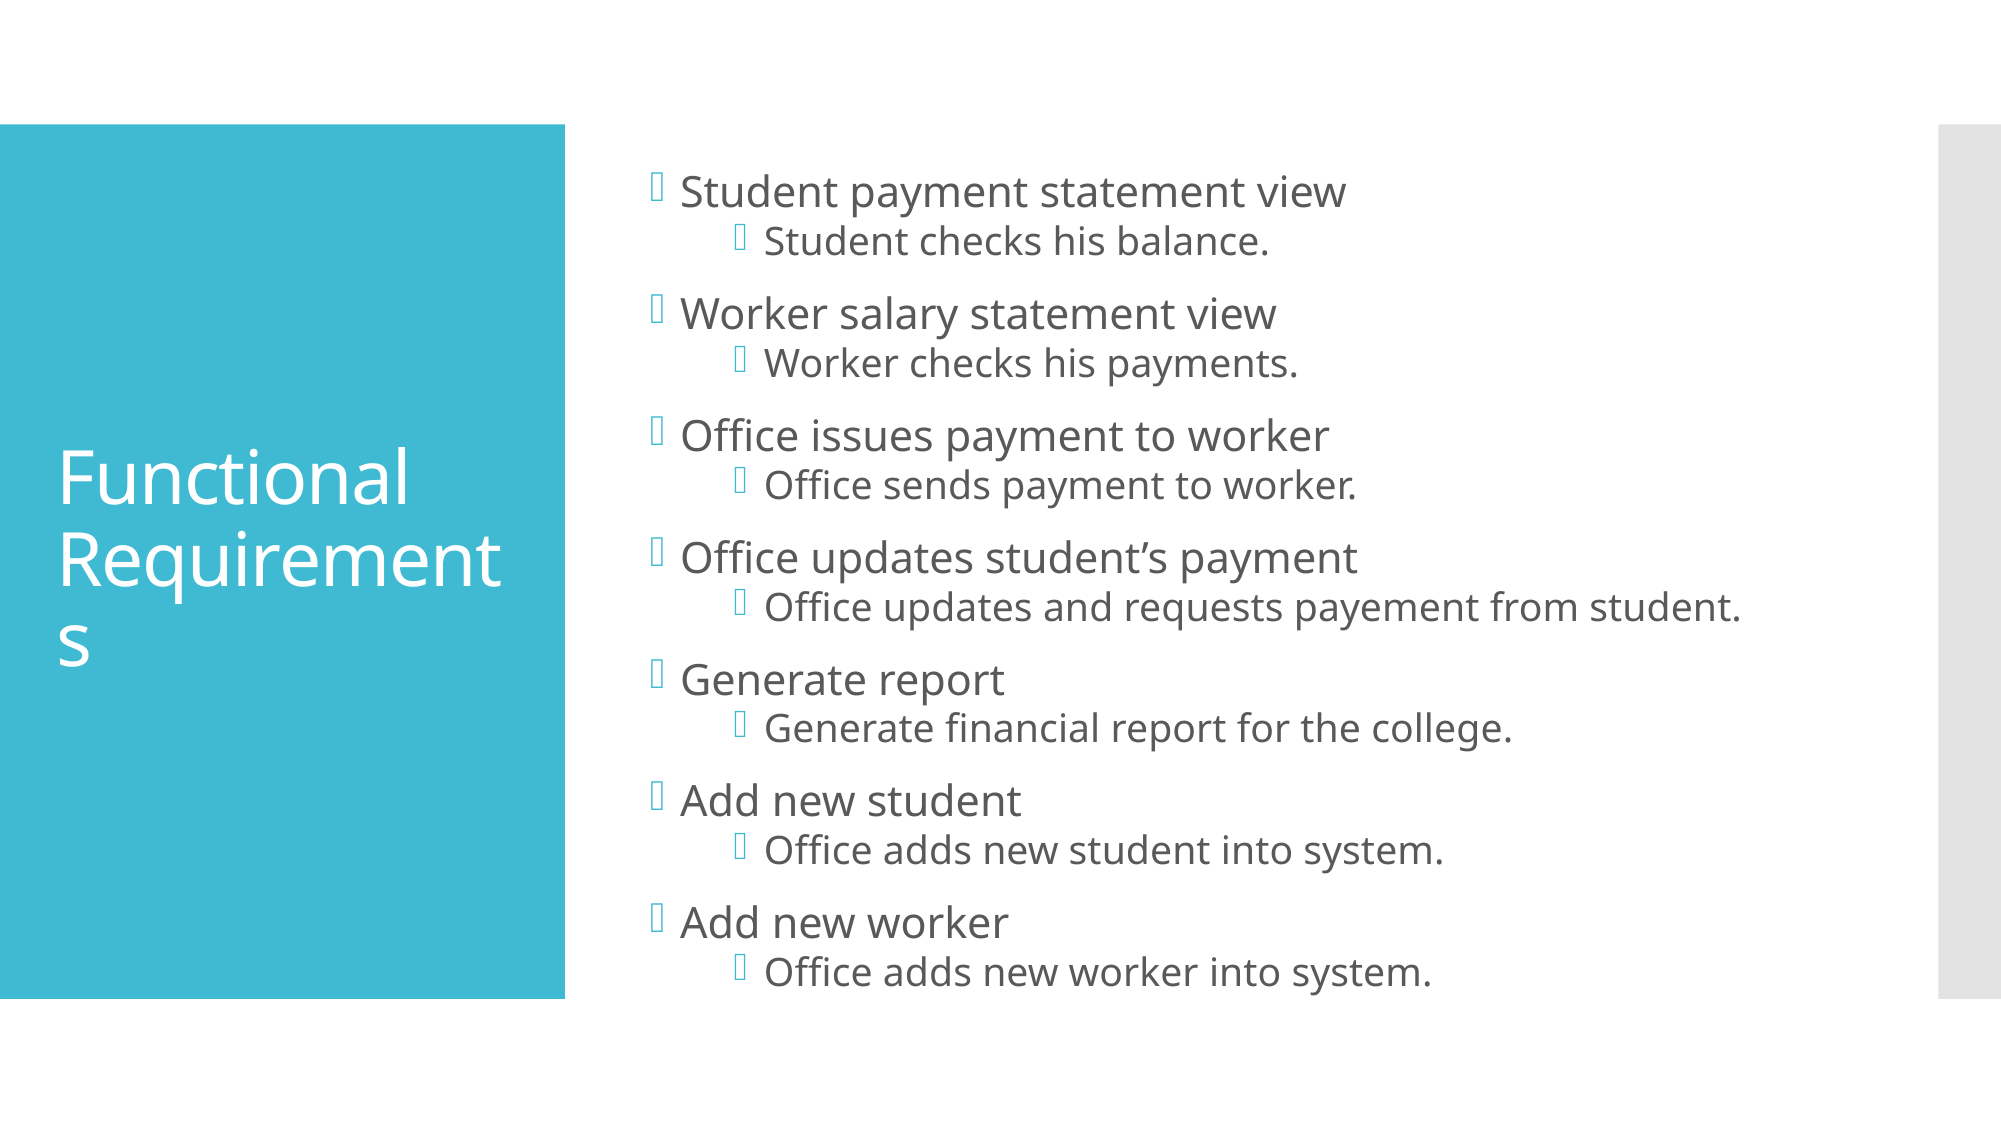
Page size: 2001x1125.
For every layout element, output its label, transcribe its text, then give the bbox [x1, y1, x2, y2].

list Student payment statement view Student checks his balance. Worker salary statement view Worker checks his payments. Office issues payment to worker Office sends payment to worker. Office updates student’s payment Office updates and requests payement from student. Generate report Generate financial report for the college. Add new student Office adds new student into system. Add new worker Office adds new worker into system. [634, 163, 1835, 1004]
title Functional Requirements [41, 184, 525, 940]
